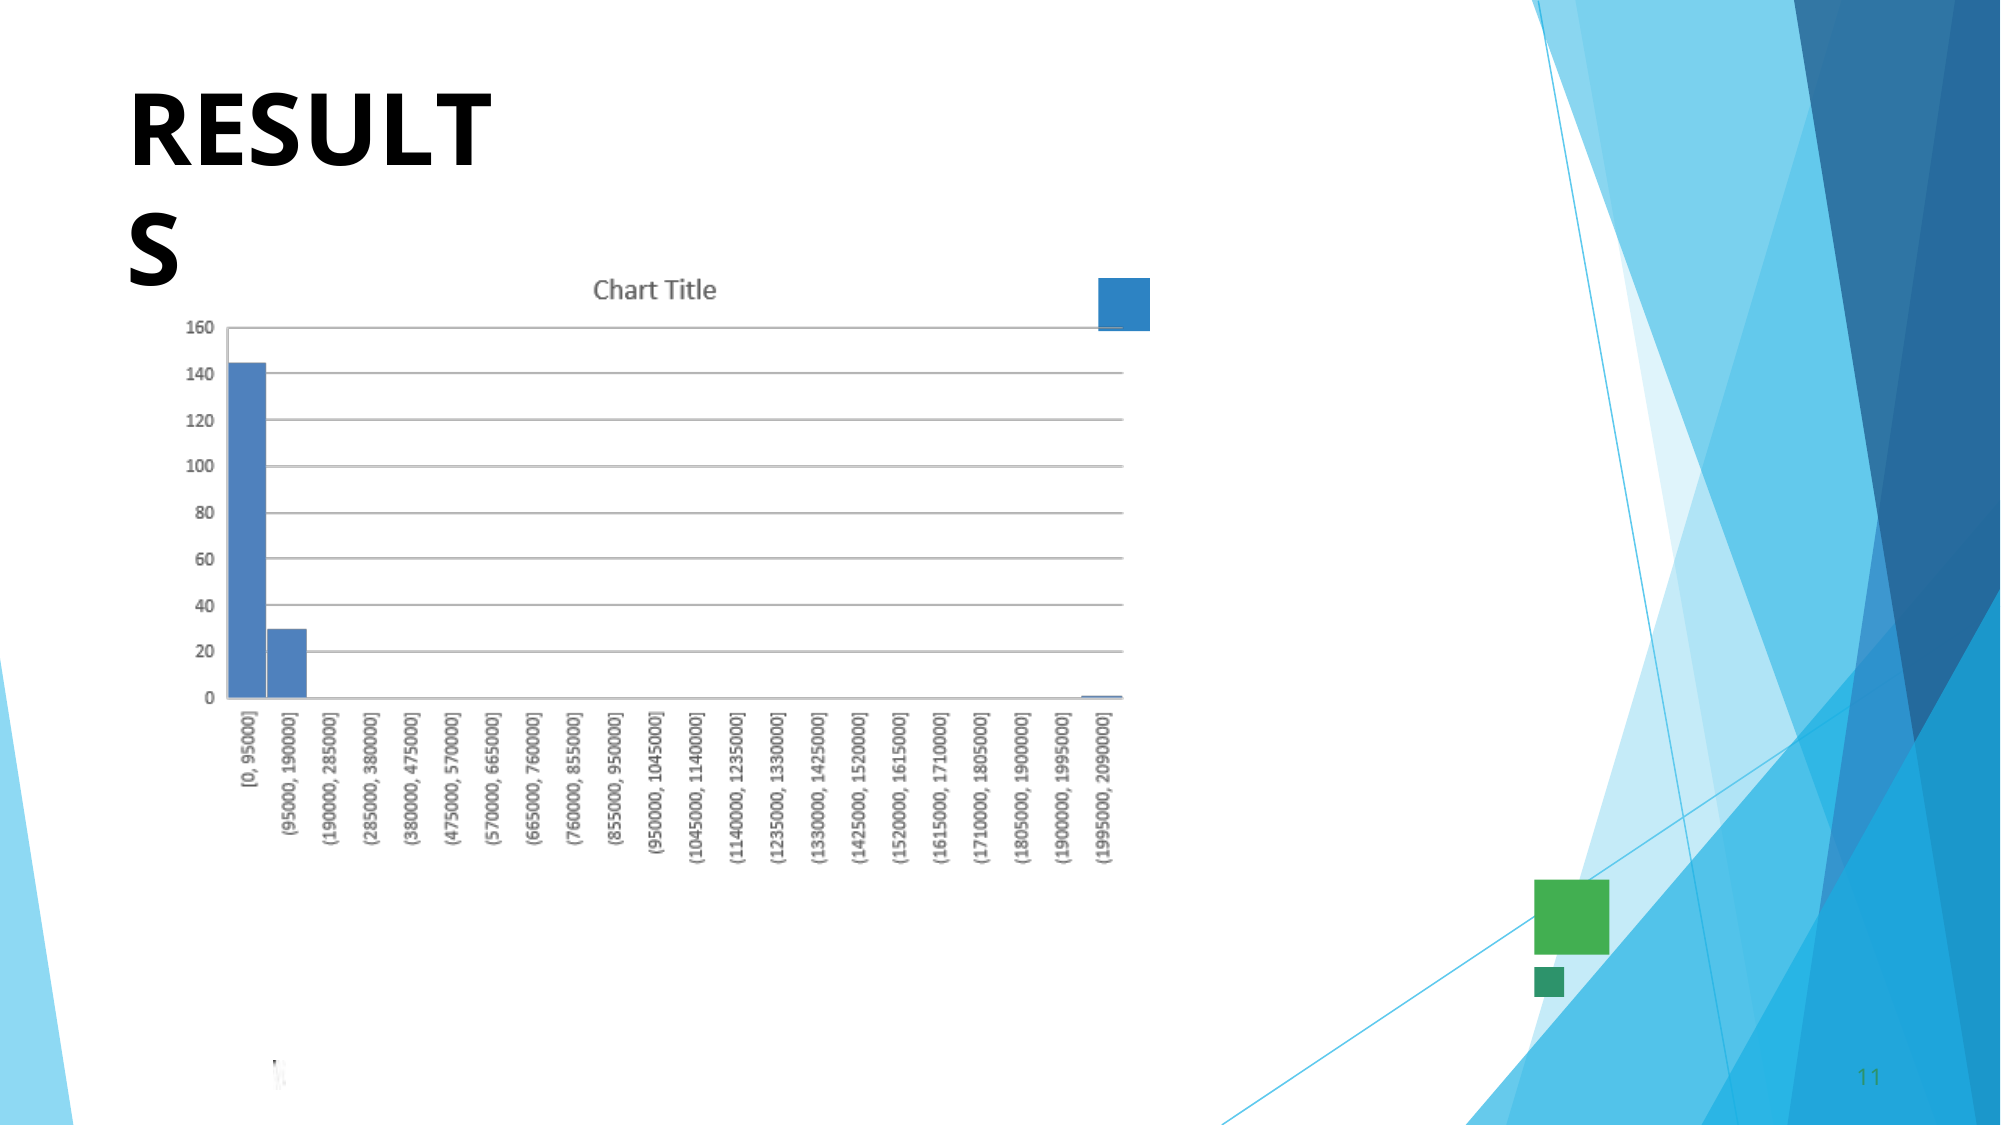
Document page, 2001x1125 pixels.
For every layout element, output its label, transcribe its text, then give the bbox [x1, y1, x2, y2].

text_box [1138, 278, 1150, 332]
text_box 11 [1849, 1061, 1888, 1095]
text_box [1534, 879, 1610, 955]
picture [174, 262, 1138, 880]
title RESULTS [123, 63, 524, 306]
picture [273, 1060, 287, 1091]
text_box [1534, 967, 1565, 997]
